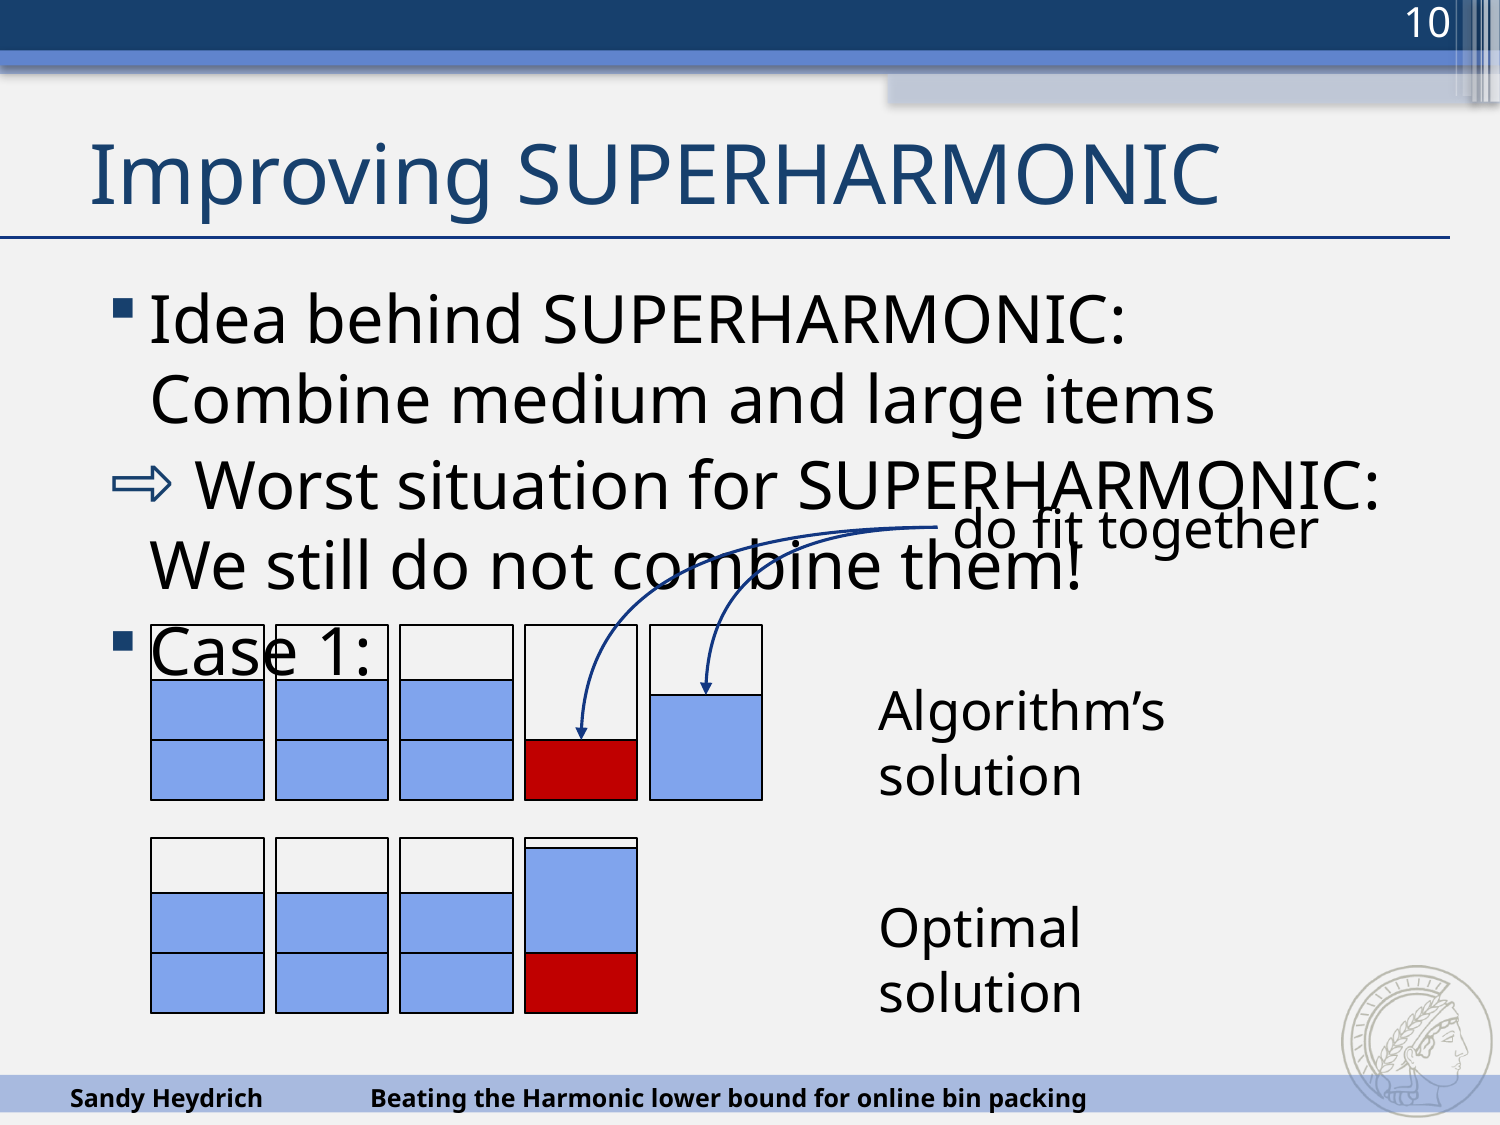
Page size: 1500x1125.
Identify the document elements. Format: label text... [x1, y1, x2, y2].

title Improving SuperHarmonic [75, 112, 1425, 231]
text_box Algorithm’s solution [863, 669, 1239, 814]
list Sandy Heydrich Beating the Harmonic lower bound for online bin packing [37, 1074, 1125, 1113]
slide_number 10 [1341, 0, 1466, 61]
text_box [400, 838, 513, 1014]
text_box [705, 527, 938, 696]
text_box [525, 838, 638, 1014]
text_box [525, 624, 638, 801]
list Idea behind SuperHarmonic: Combine medium and large items Worst situation for SuperHarmonic: We still do not combine them! Case 1: [75, 269, 1425, 1063]
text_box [581, 527, 938, 741]
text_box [275, 838, 389, 1014]
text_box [151, 838, 264, 1014]
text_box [649, 749, 763, 801]
text_box Optimal solution [863, 885, 1168, 1031]
picture [1341, 965, 1493, 1074]
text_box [151, 624, 264, 801]
text_box do fit together [937, 487, 1413, 568]
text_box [275, 624, 389, 801]
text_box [400, 624, 513, 801]
picture [1341, 1113, 1493, 1118]
